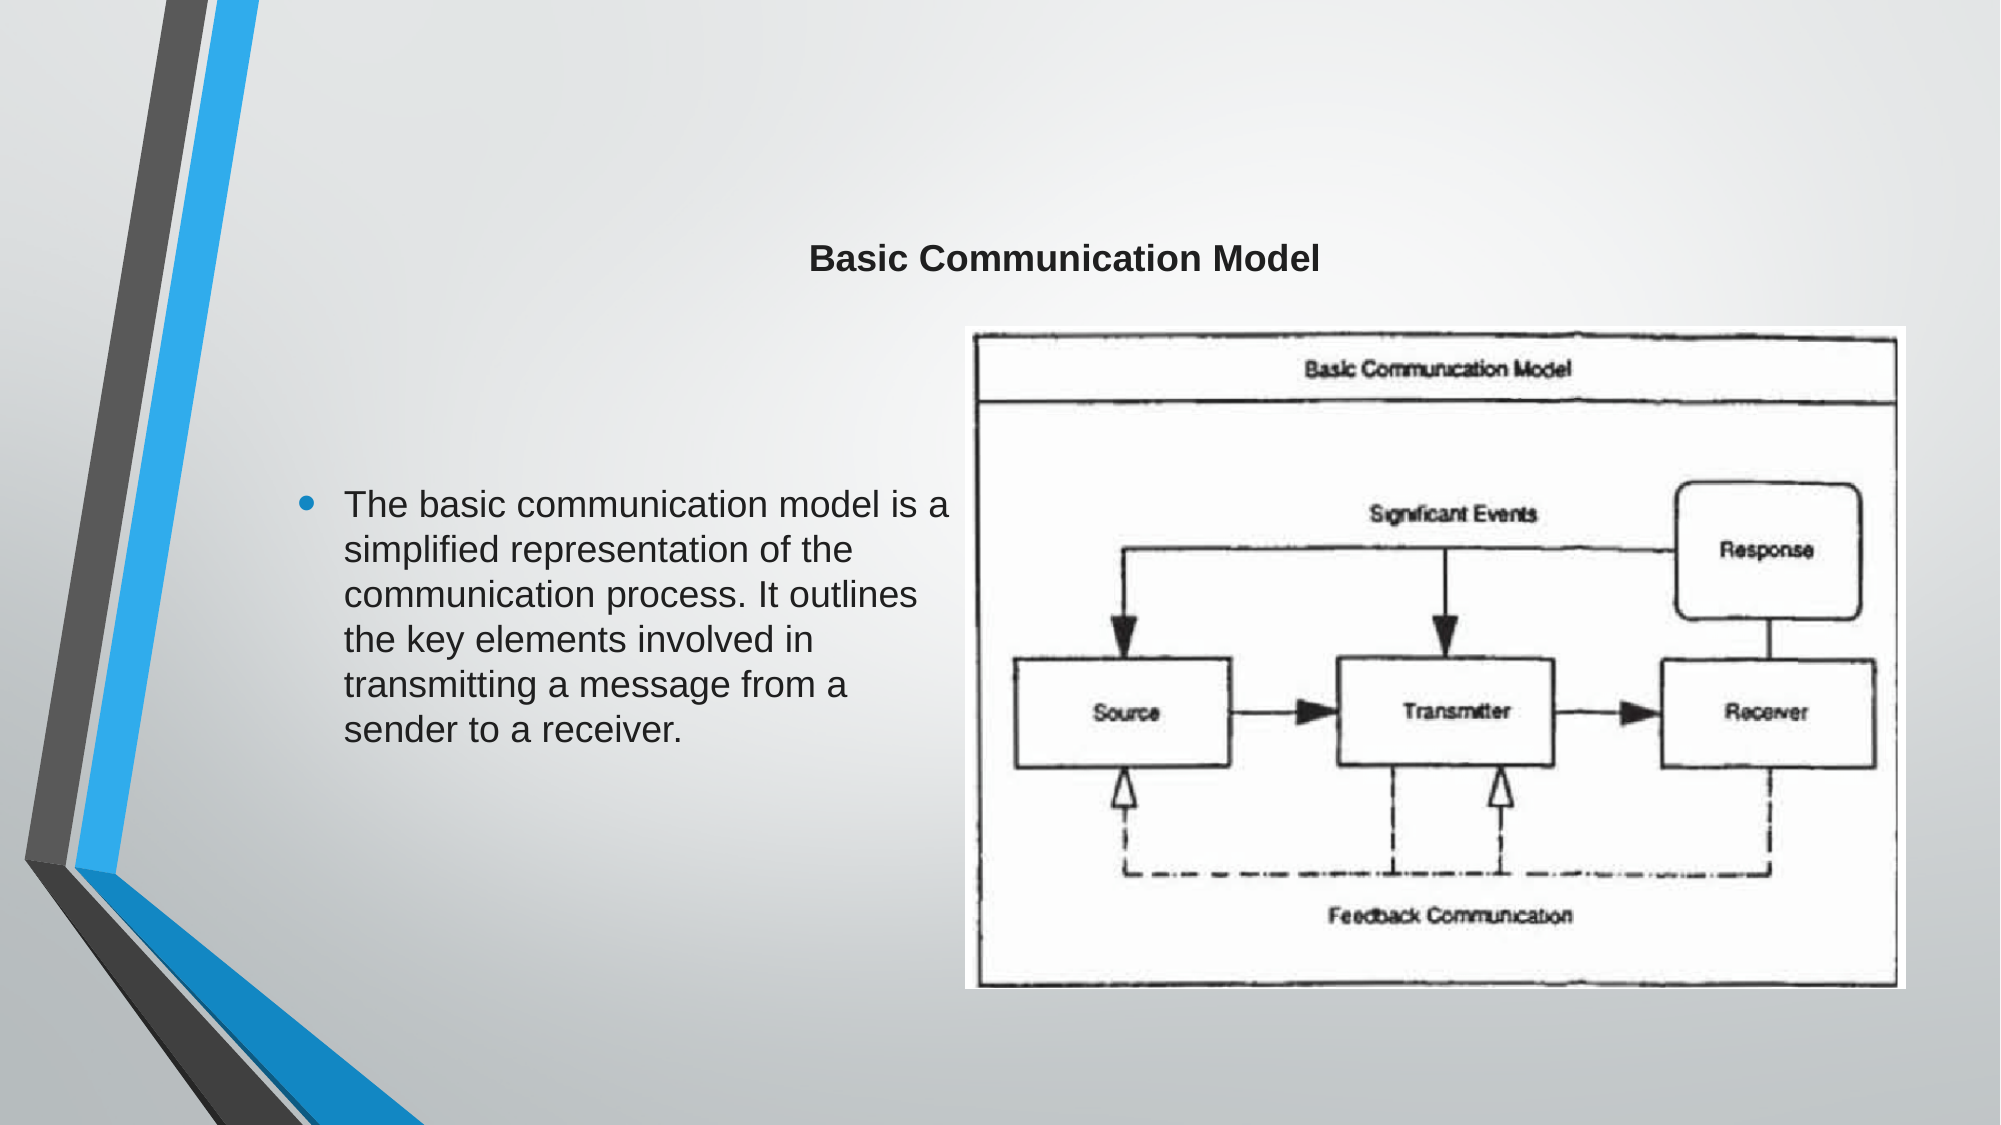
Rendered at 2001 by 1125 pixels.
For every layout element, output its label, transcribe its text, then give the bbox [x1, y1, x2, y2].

list The basic communication model is a simplified representation of the communication process. It outlines the key elements involved in transmitting a message from a sender to a receiver. [281, 399, 965, 913]
title Basic Communication Model [243, 112, 1887, 400]
picture [965, 326, 1906, 989]
